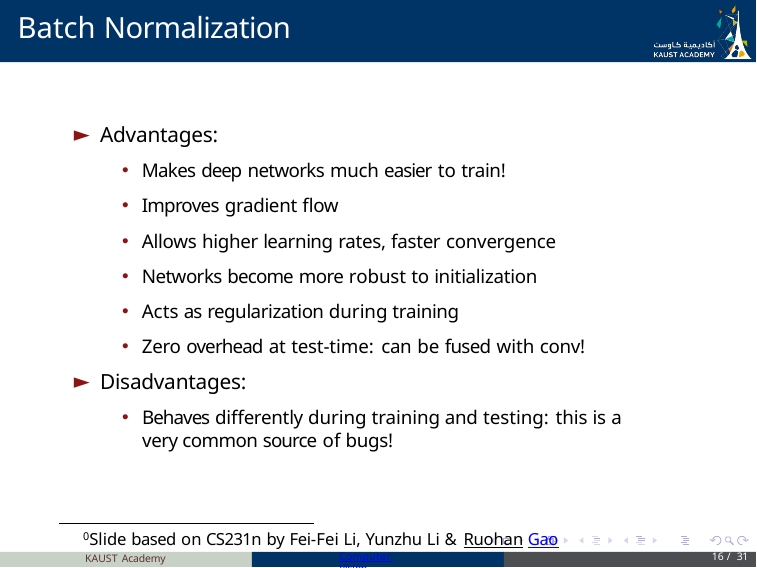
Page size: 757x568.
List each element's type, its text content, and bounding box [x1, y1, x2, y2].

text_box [0, 551, 757, 568]
text_box Advantages: Makes deep networks much easier to train! Improves gradient flow Allows higher learning rates, faster convergence Networks become more robust to initialization Acts as regularization during training Zero overhead at test-time: can be fused with conv! Disadvantages: Behaves differently during training and testing: this is a very common source of bugs! [67, 105, 636, 451]
text_box 0Slide based on CS231n by Fei-Fei Li, Yunzhu Li & Ruohan Gao [81, 526, 560, 550]
title Batch Normalization [15, 6, 356, 105]
picture [650, 2, 756, 62]
